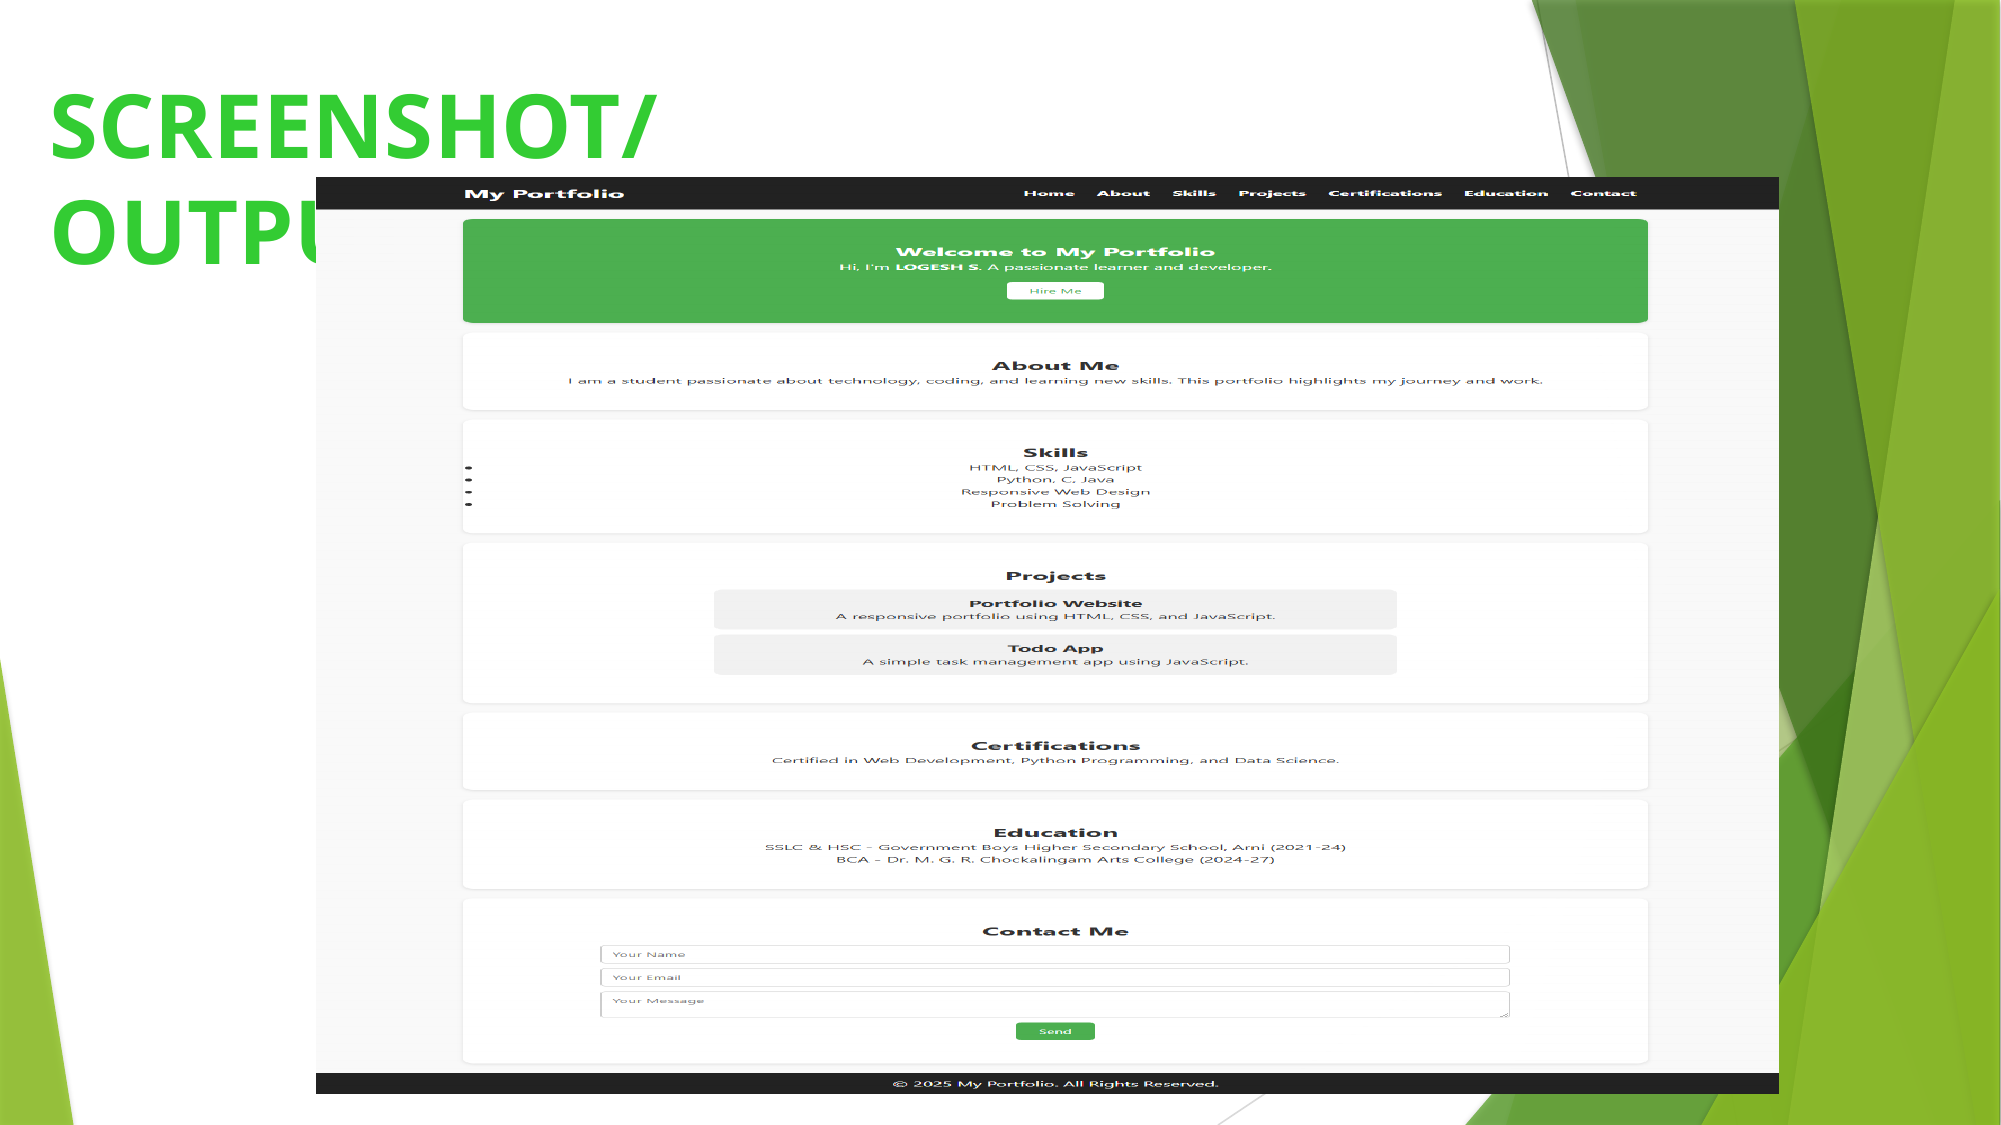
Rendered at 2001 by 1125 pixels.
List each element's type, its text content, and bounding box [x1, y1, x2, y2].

picture [316, 177, 1780, 1095]
text_box SCREENSHOT/ OUTPUT [47, 67, 1000, 283]
